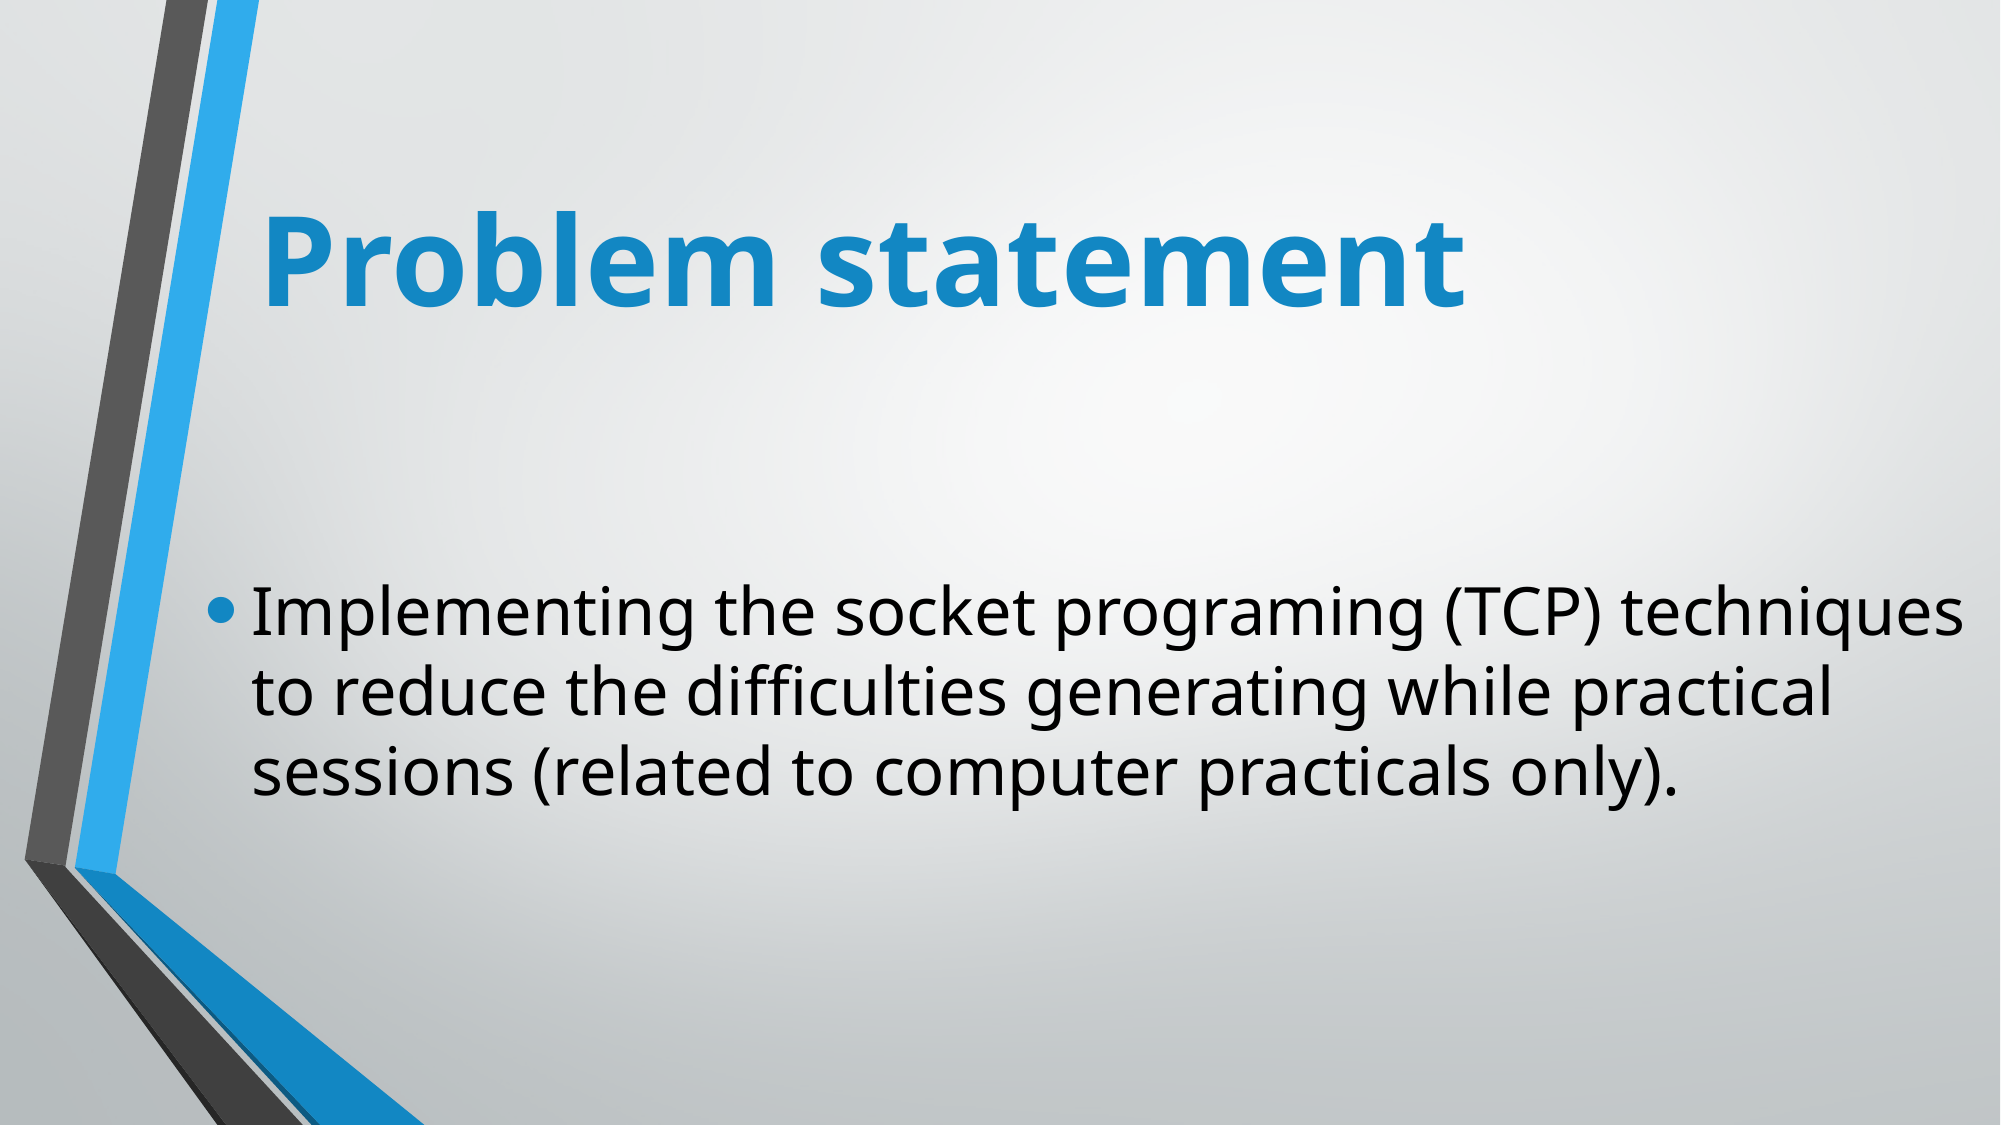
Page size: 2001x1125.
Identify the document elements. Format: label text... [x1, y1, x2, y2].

list Implementing the socket programing (TCP) techniques to reduce the difficulties generating while practical sessions (related to computer practicals only). [189, 500, 2000, 1043]
title Problem statement [243, 112, 1887, 400]
